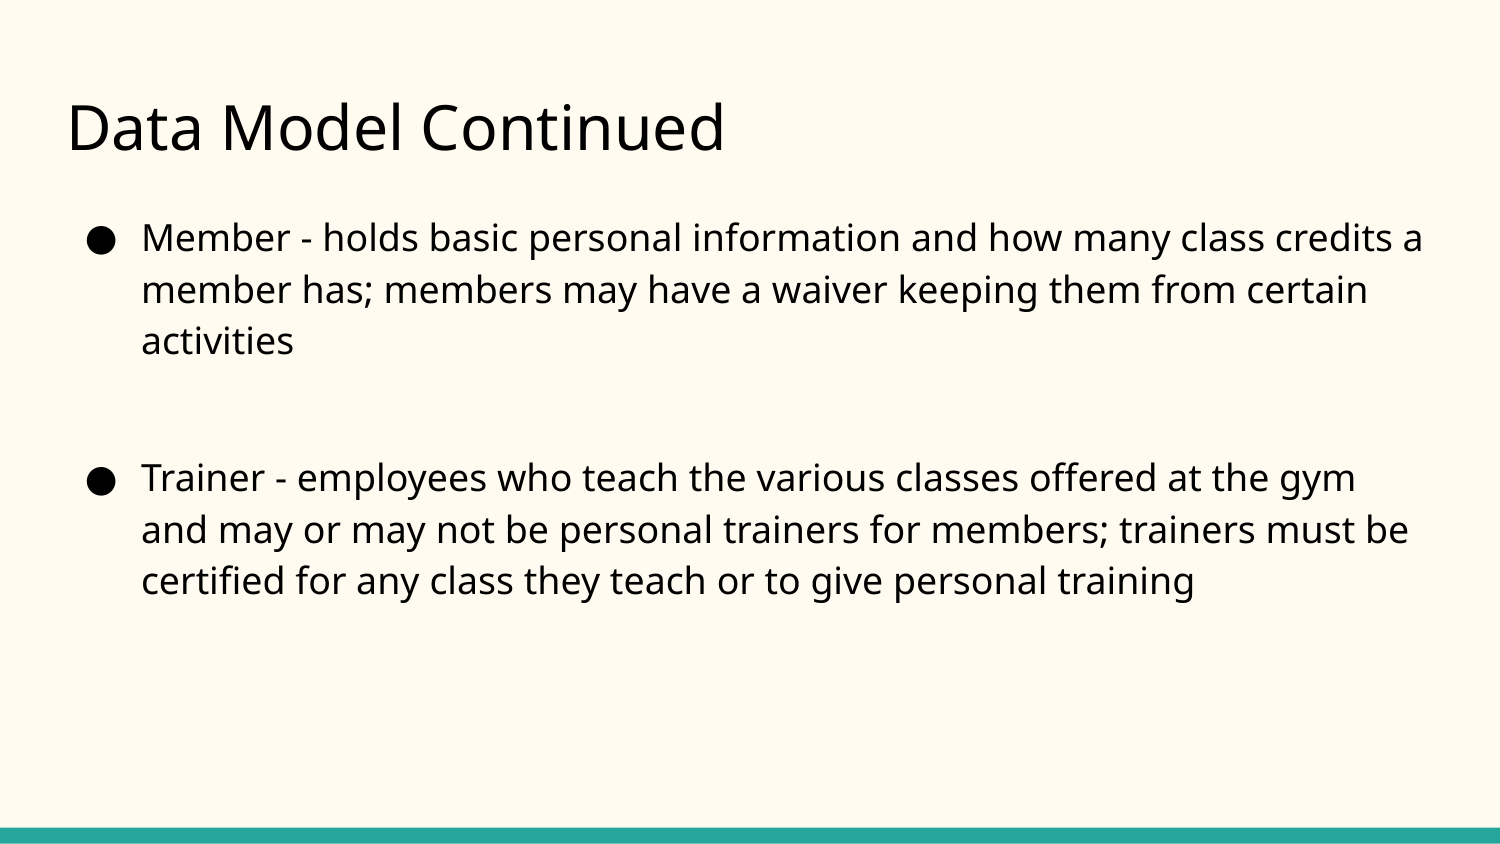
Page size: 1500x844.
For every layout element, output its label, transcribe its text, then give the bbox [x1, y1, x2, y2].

title Data Model Continued [51, 72, 1449, 174]
list Member - holds basic personal information and how many class credits a member has; members may have a waiver keeping them from certain activities Trainer - employees who teach the various classes offered at the gym and may or may not be personal trainers for members; trainers must be certified for any class they teach or to give personal training [51, 192, 1449, 750]
